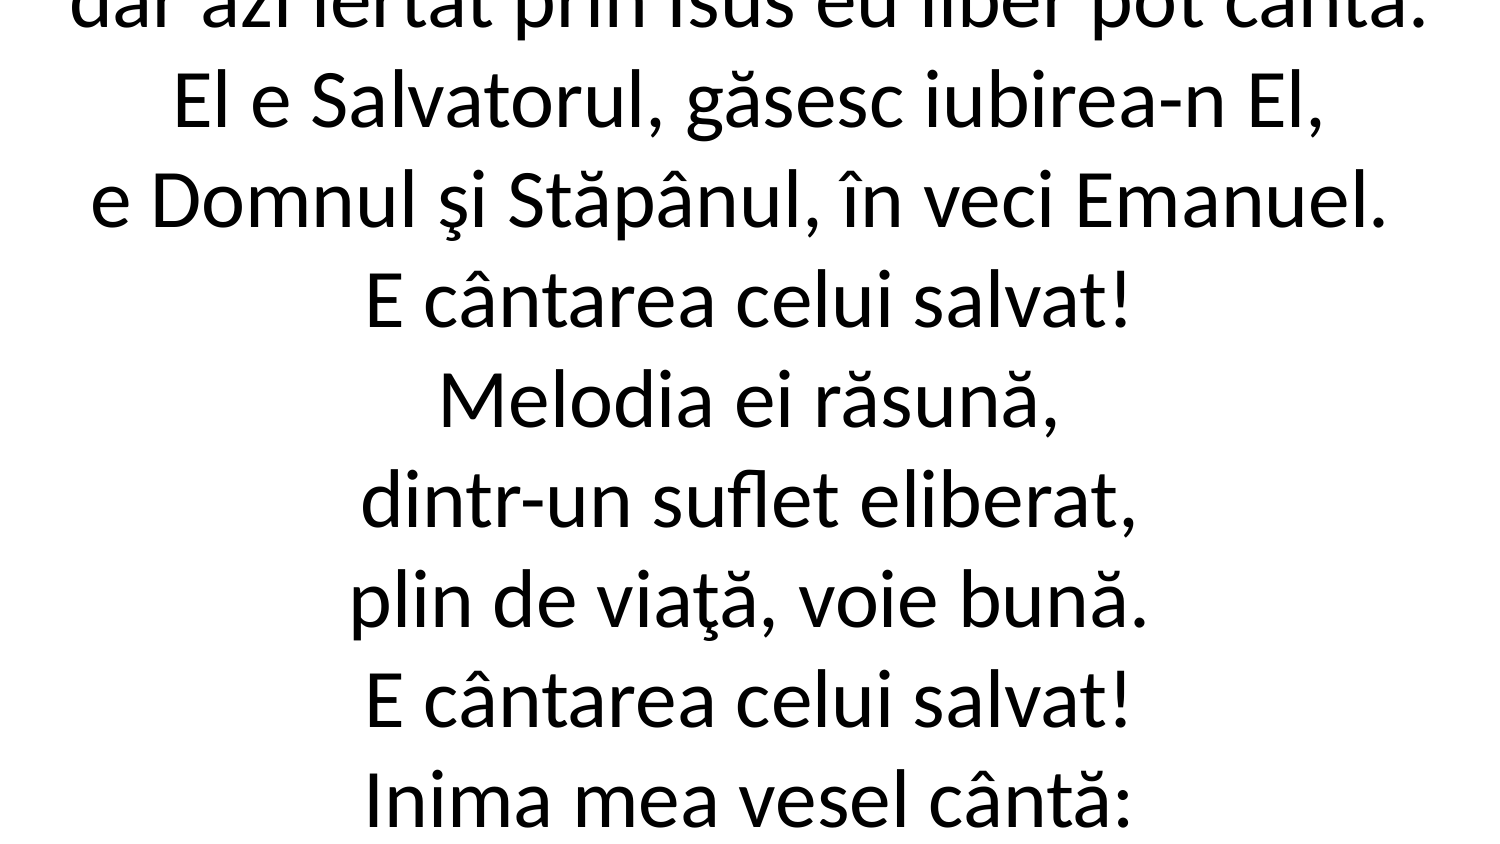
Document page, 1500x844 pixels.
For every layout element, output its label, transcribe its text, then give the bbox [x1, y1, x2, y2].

text_box 2. Inima-mi zdrobită zăcea sub grele sarcini, dar azi iertat prin Isus eu liber pot cânta. El e Salvatorul, găsesc iubirea-n El, e Domnul şi Stăpânul, în veci Emanuel. E cântarea celui salvat! Melodia ei răsună, dintr-un suflet eliberat, plin de viaţă, voie bună. E cântarea celui salvat! Inima mea vesel cântă: Aleluia! Aleluia! Celui ce-n veci m-a salvat! [0, 0, 1500, 844]
